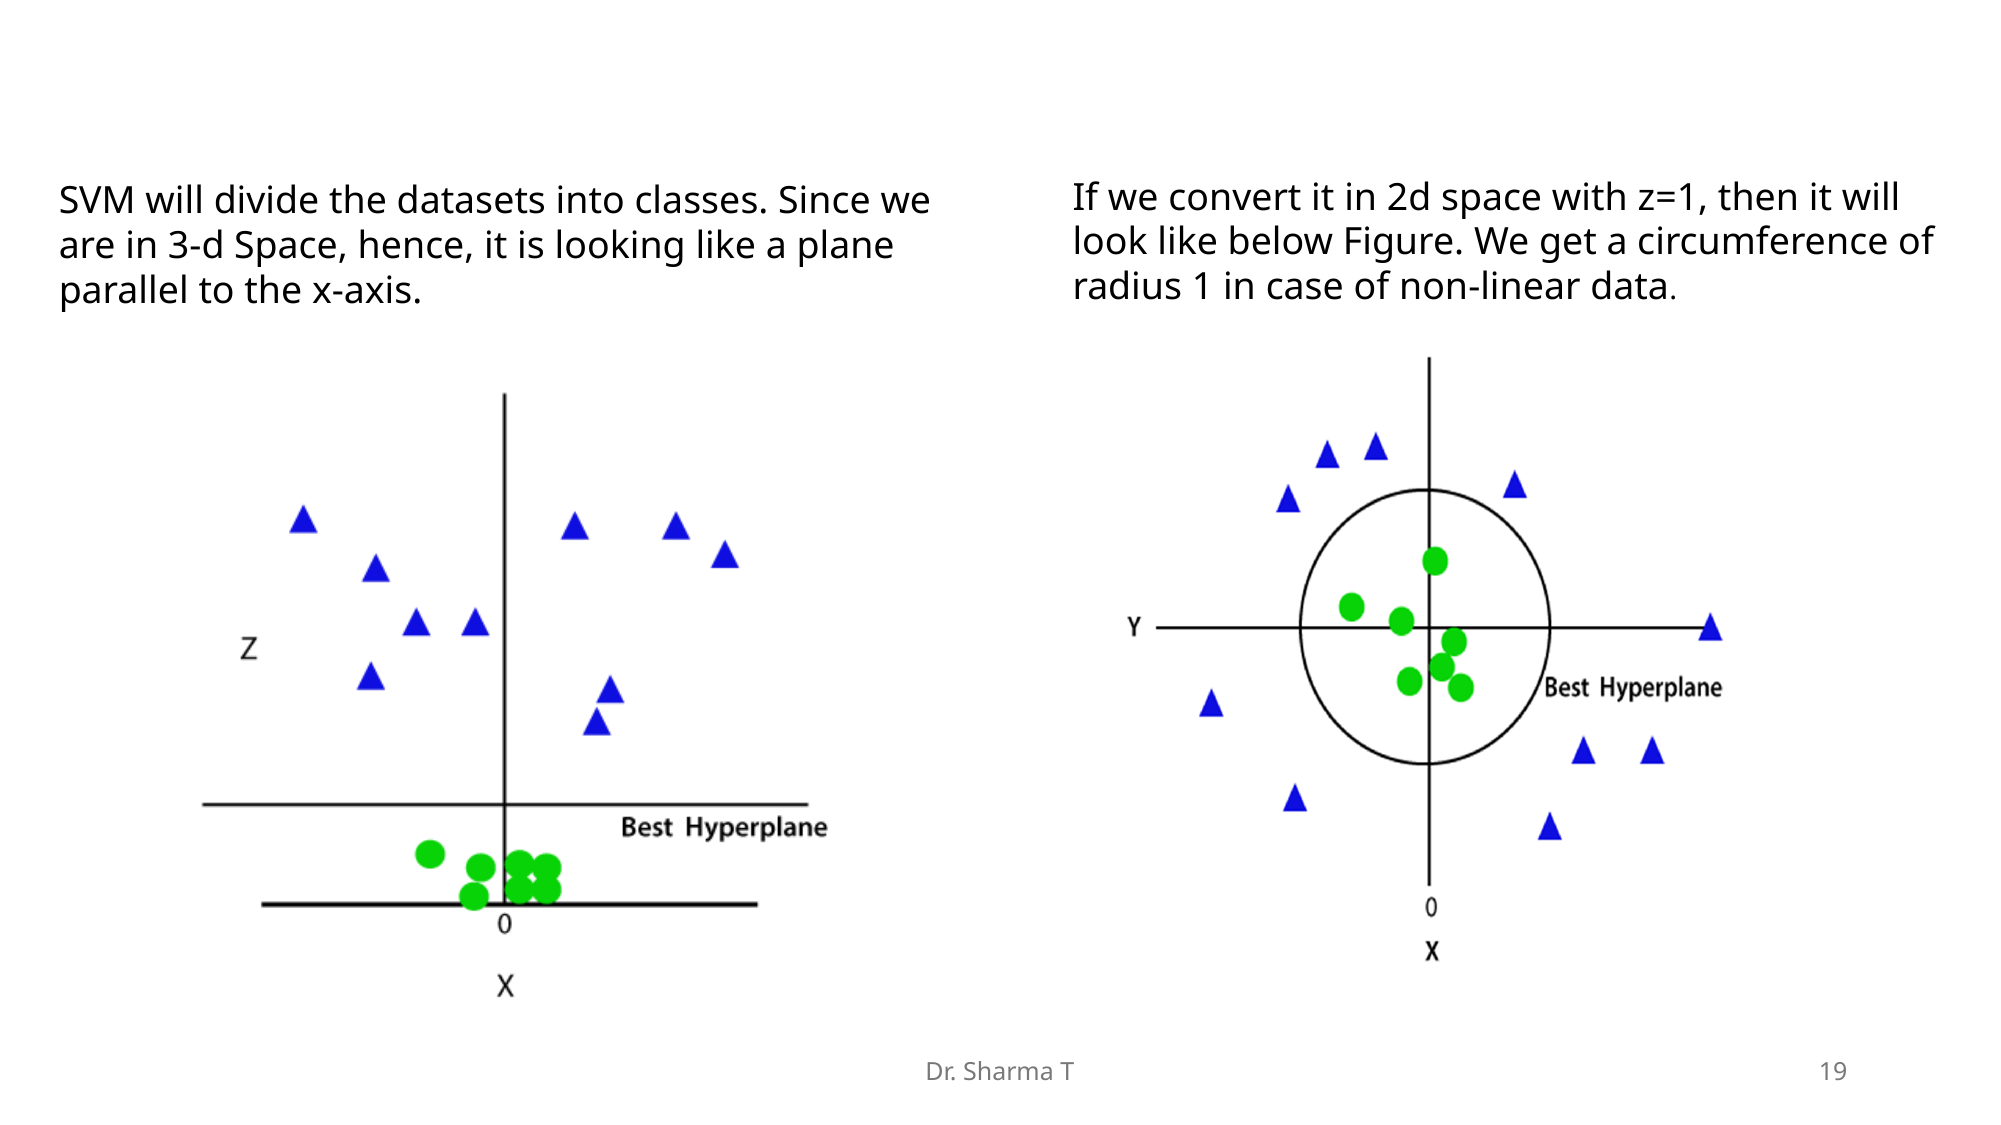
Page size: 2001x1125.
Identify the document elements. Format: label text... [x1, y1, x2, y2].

slide_number 19 [1412, 1042, 1863, 1103]
text_box SVM will divide the datasets into classes. Since we are in 3-d Space, hence, it is looking like a plane parallel to the x-axis. [43, 169, 987, 319]
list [191, 381, 851, 1005]
text_box If we convert it in 2d space with z=1, then it will look like below Figure. We get a circumference of radius 1 in case of non-linear data. [1057, 165, 2000, 315]
footer Dr. Sharma T [662, 1042, 1338, 1103]
picture [1113, 340, 1741, 978]
